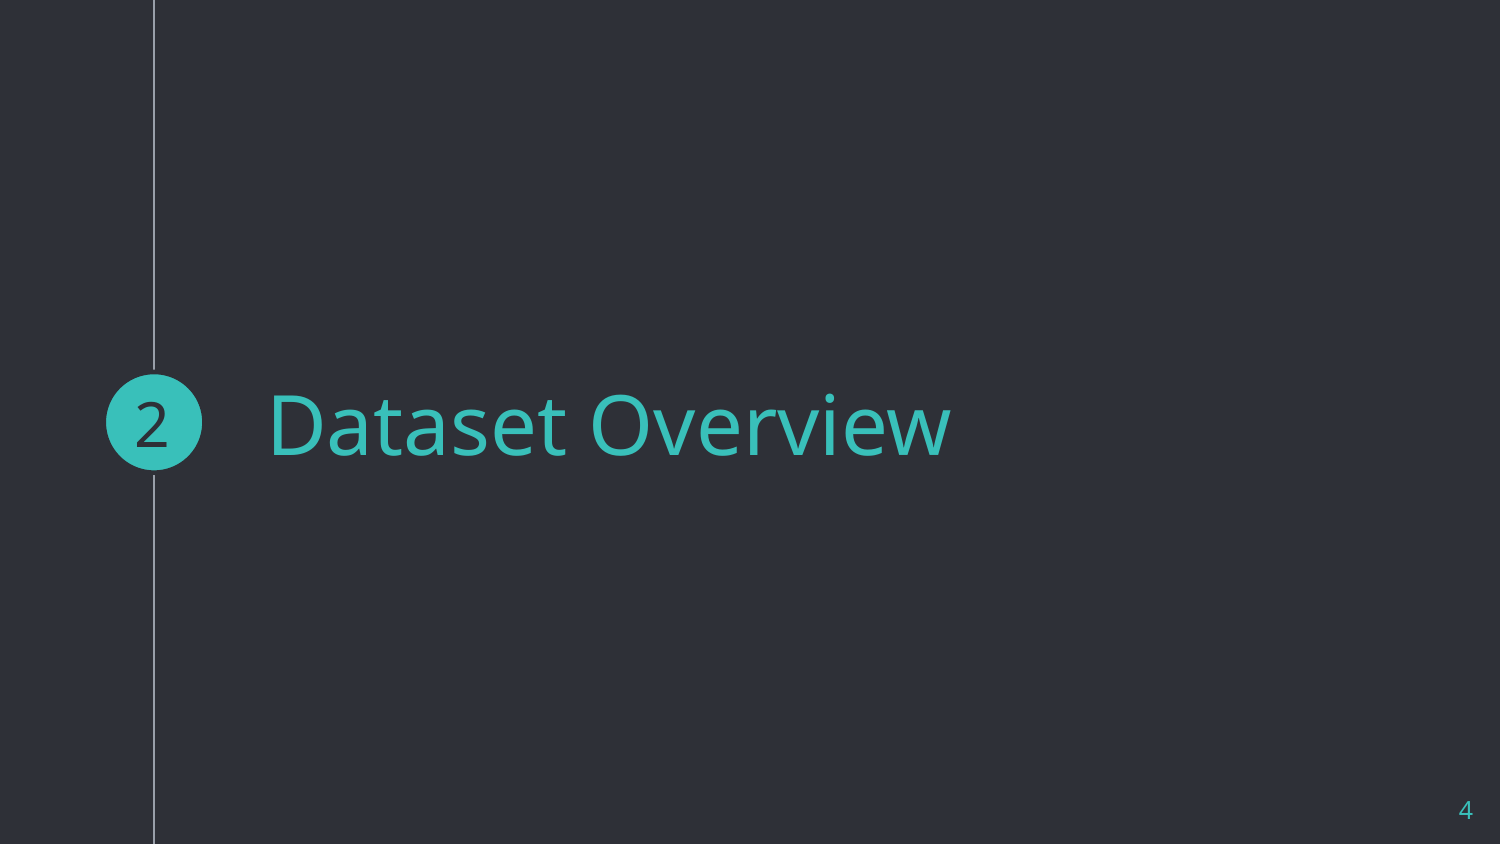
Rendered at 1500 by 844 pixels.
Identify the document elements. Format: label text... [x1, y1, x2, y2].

slide_number ‹#› [1398, 779, 1489, 832]
text_box 2 [86, 373, 218, 471]
title Dataset Overview [250, 378, 1362, 466]
